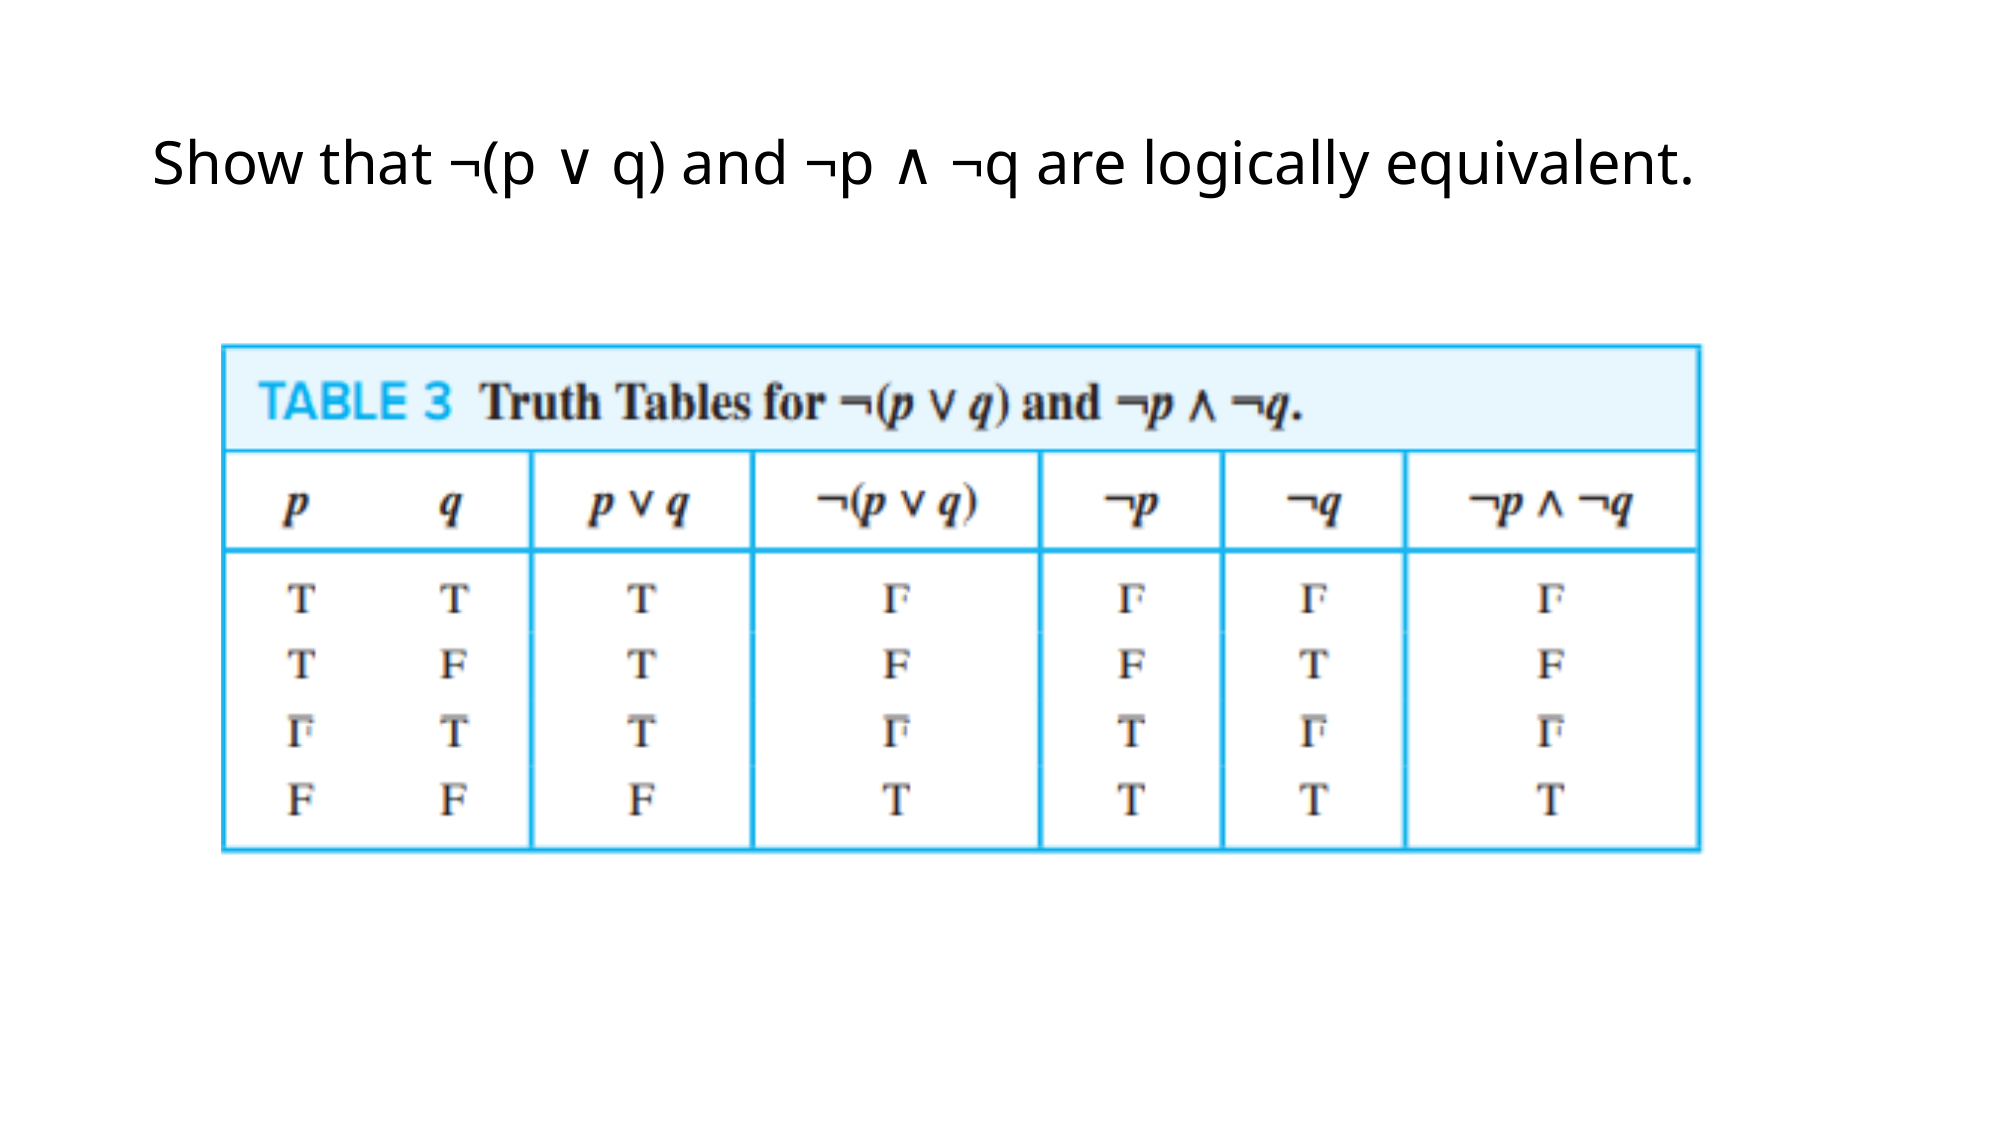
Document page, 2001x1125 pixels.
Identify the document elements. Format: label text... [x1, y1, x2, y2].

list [221, 343, 1708, 858]
title Show that ¬(p ∨ q) and ¬p ∧ ¬q are logically equivalent. [137, 59, 1863, 278]
